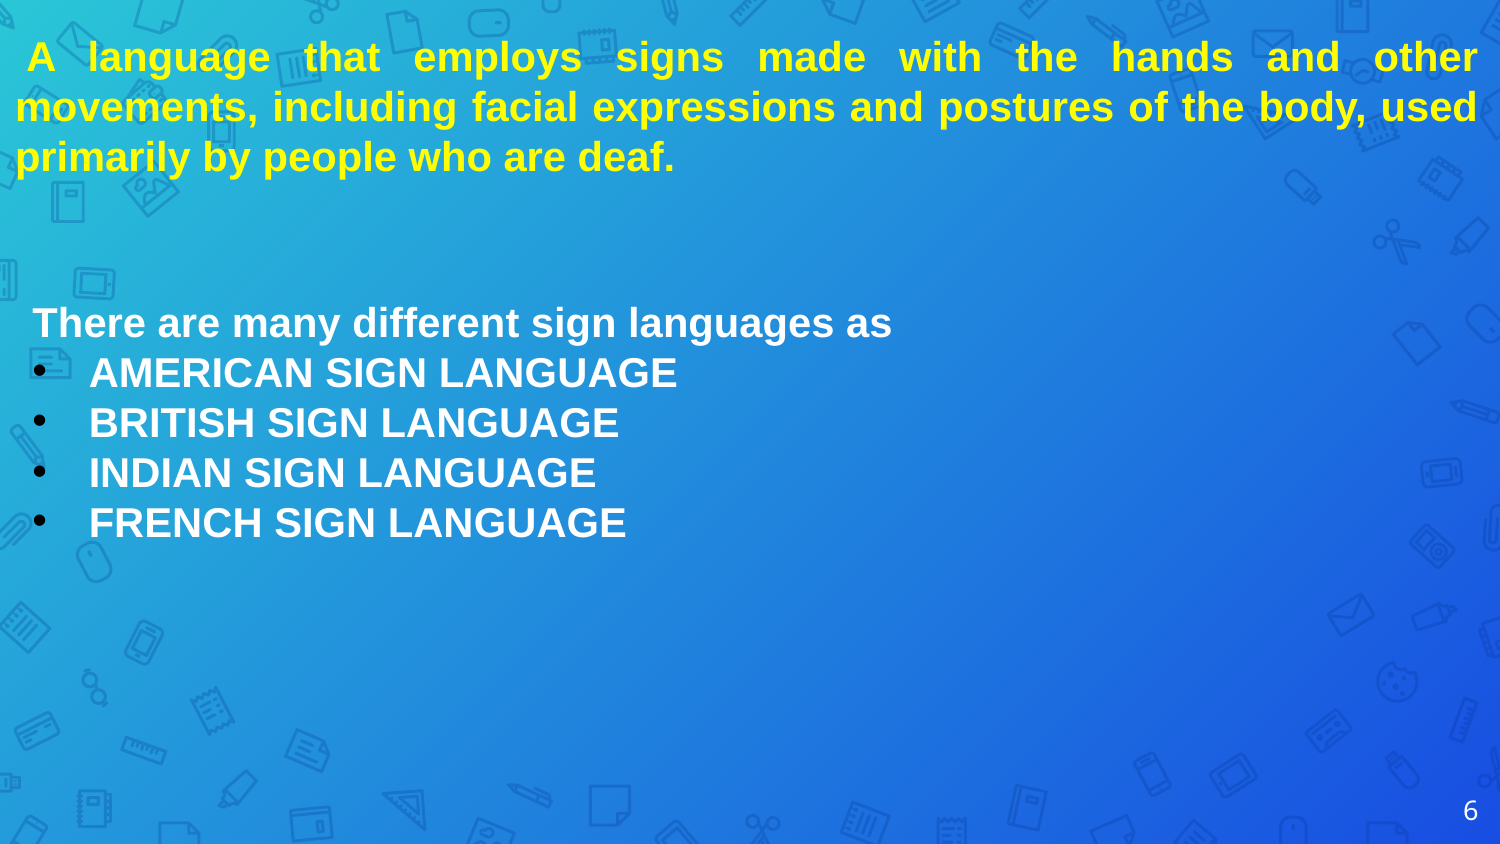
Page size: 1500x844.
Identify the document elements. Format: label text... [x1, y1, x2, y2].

text_box A language that employs signs made with the hands and other movements, including facial expressions and postures of the body, used primarily by people who are deaf. [0, 22, 1494, 189]
slide_number 6 [1403, 779, 1494, 844]
text_box There are many different sign languages as AMERICAN SIGN LANGUAGE BRITISH SIGN LANGUAGE INDIAN SIGN LANGUAGE FRENCH SIGN LANGUAGE [17, 288, 1483, 548]
